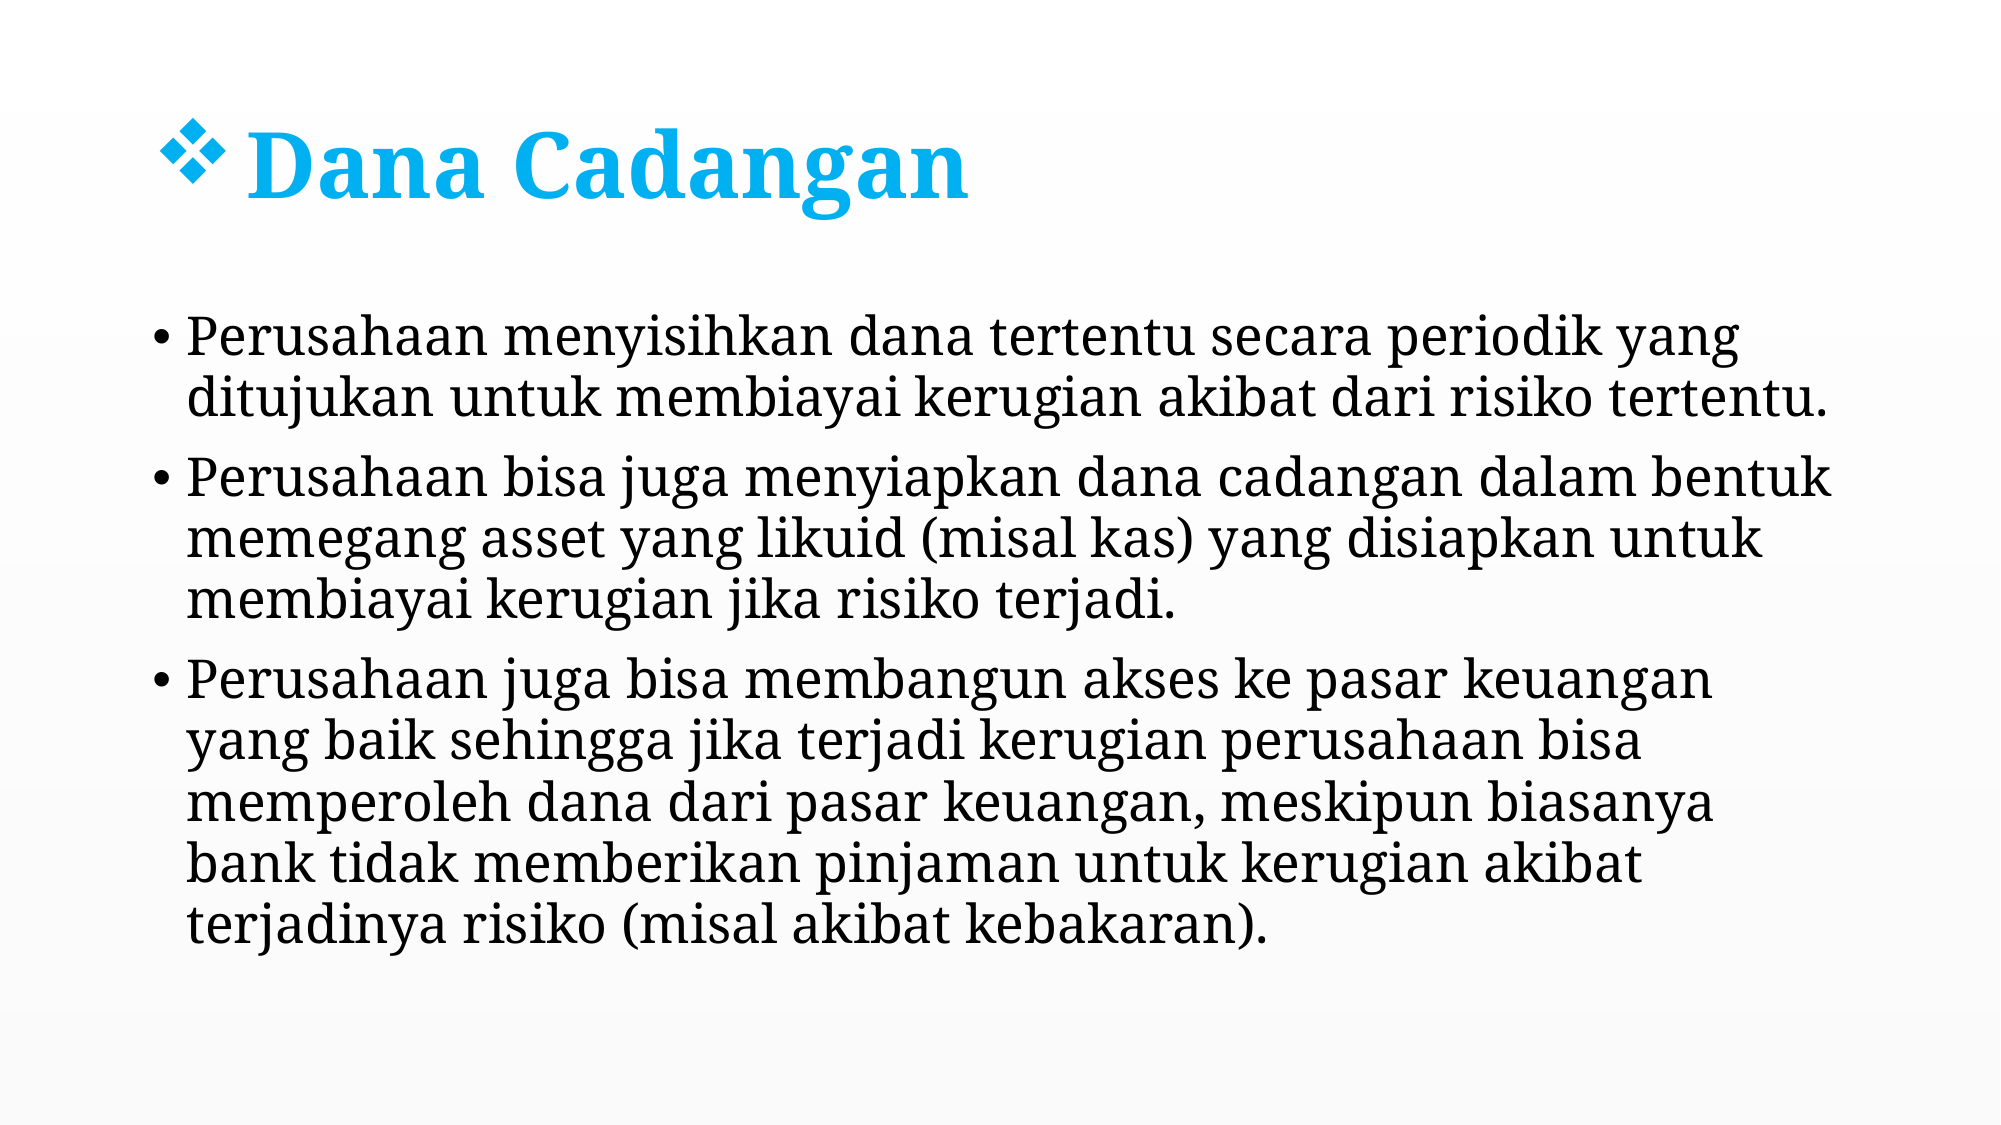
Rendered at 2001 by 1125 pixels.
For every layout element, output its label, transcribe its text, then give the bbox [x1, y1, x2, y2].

list Perusahaan menyisihkan dana tertentu secara periodik yang ditujukan untuk membiayai kerugian akibat dari risiko tertentu. Perusahaan bisa juga menyiapkan dana cadangan dalam bentuk memegang asset yang likuid (misal kas) yang disiapkan untuk membiayai kerugian jika risiko terjadi. Perusahaan juga bisa membangun akses ke pasar keuangan yang baik sehingga jika terjadi kerugian perusahaan bisa memperoleh dana dari pasar keuangan, meskipun biasanya bank tidak memberikan pinjaman untuk kerugian akibat terjadinya risiko (misal akibat kebakaran). [137, 299, 1863, 1014]
title Dana Cadangan [137, 59, 1863, 278]
